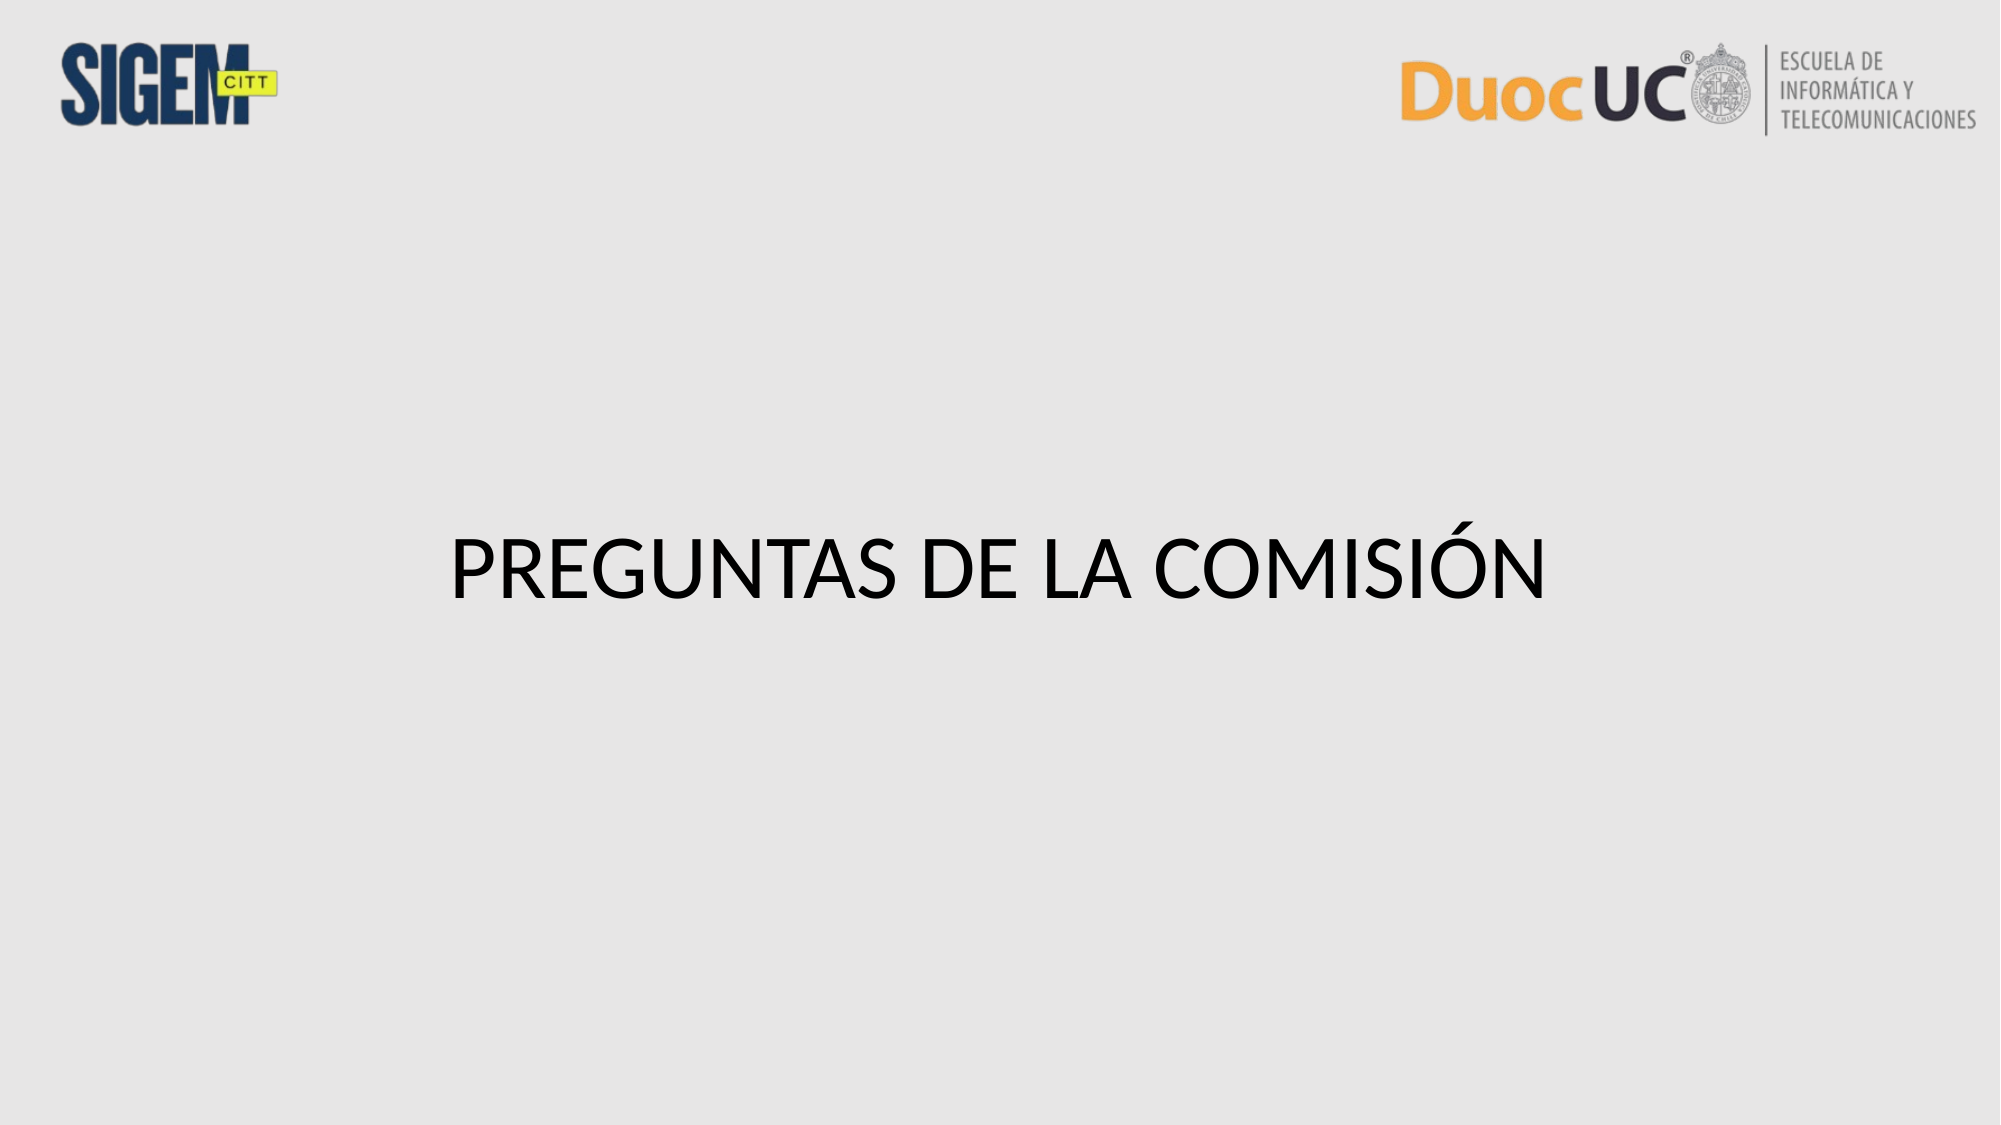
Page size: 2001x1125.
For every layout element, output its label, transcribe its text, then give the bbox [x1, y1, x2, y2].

picture [1399, 29, 1977, 175]
picture [0, 21, 324, 150]
text_box PREGUNTAS DE LA COMISIÓN [0, 499, 2000, 625]
